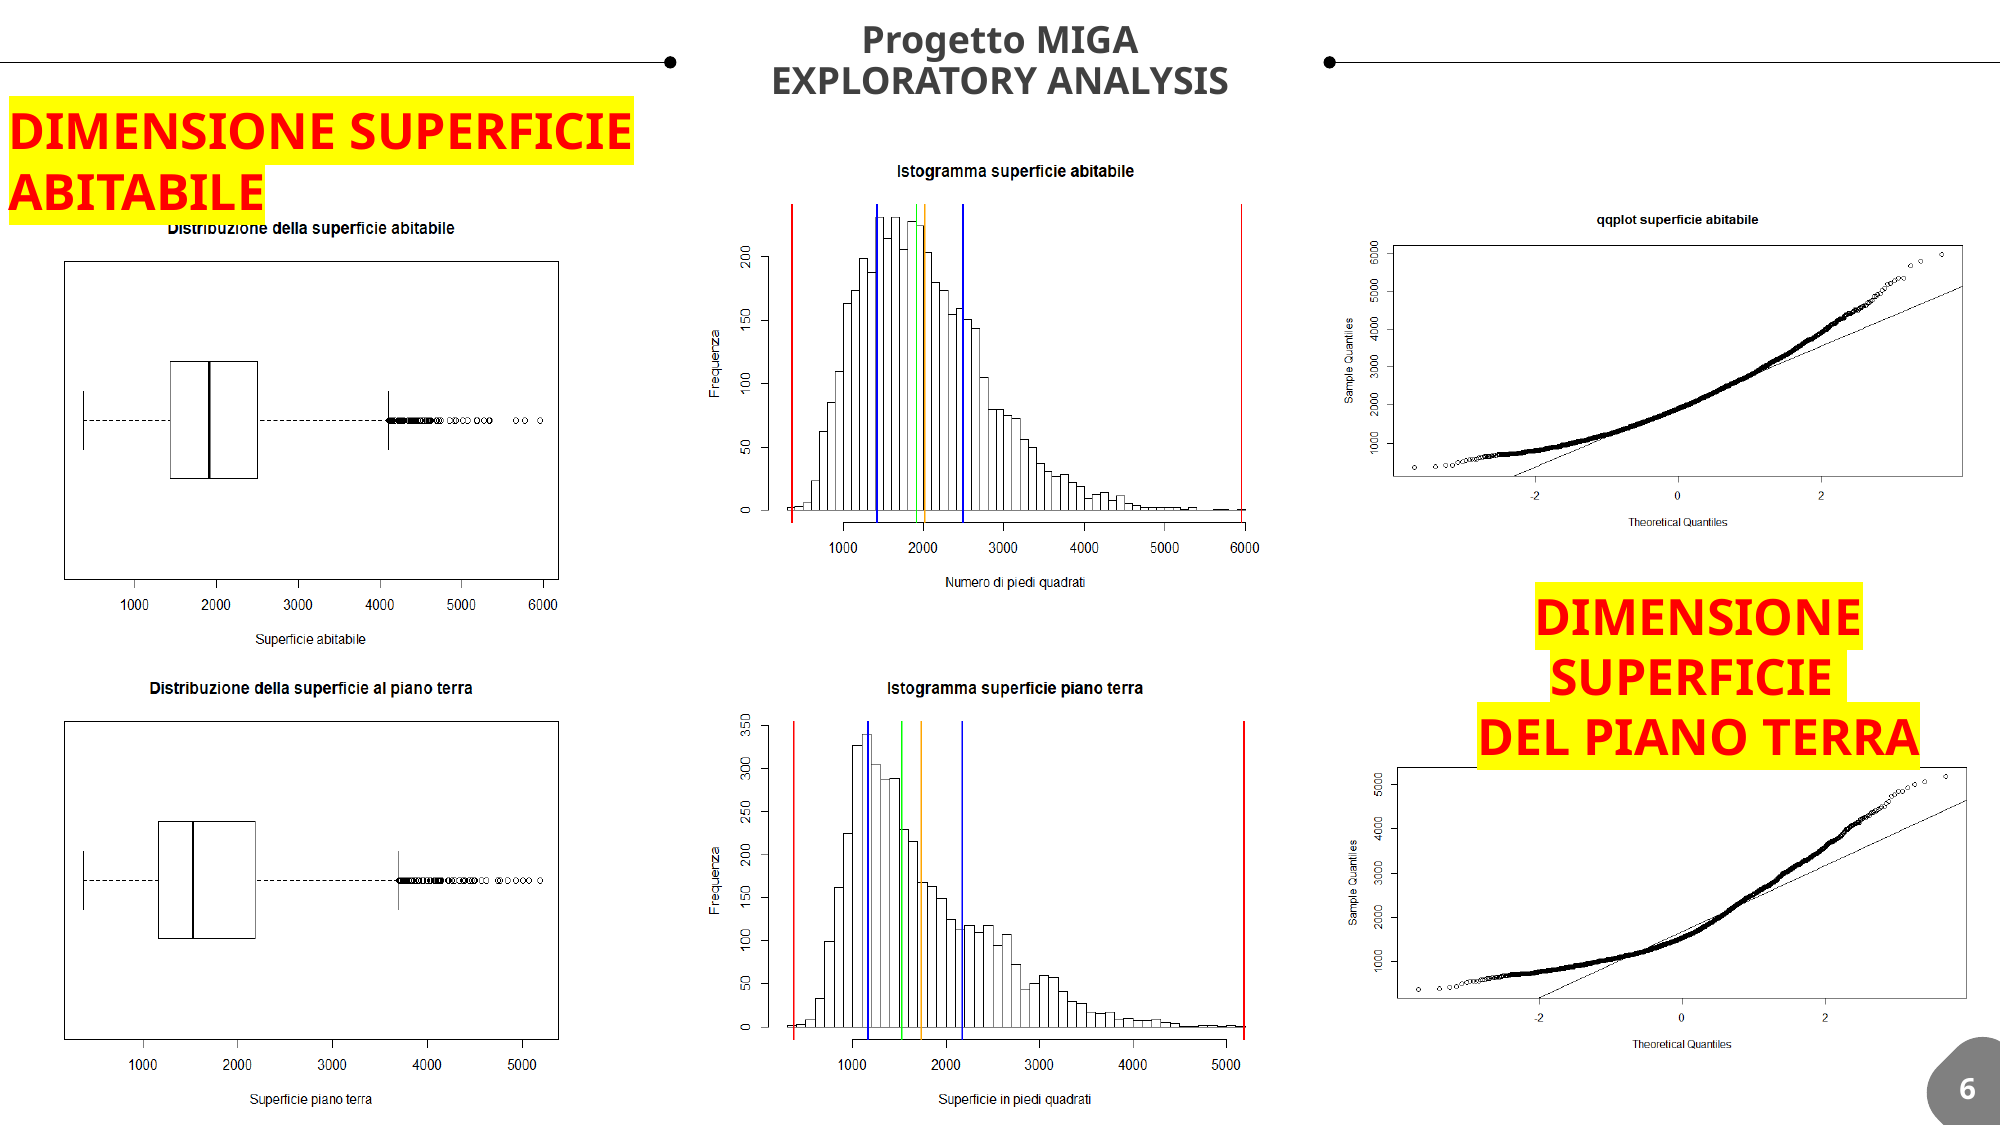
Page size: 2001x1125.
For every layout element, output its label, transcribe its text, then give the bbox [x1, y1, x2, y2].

text_box 6 [1944, 1064, 1991, 1113]
picture [0, 192, 591, 1125]
picture [704, 135, 1296, 608]
picture [704, 652, 1296, 1125]
text_box DIMENSIONE SUPERFICIE ABITABILE [0, 92, 797, 228]
text_box DIMENSIONE SUPERFICIE DEL PIANO TERRA [1403, 577, 1994, 714]
picture [1344, 714, 1994, 1064]
text_box Progetto MIGA EXPLORATORY ANALYSIS [37, 21, 1963, 103]
picture [1339, 192, 1990, 542]
text_box [1925, 1037, 2000, 1125]
